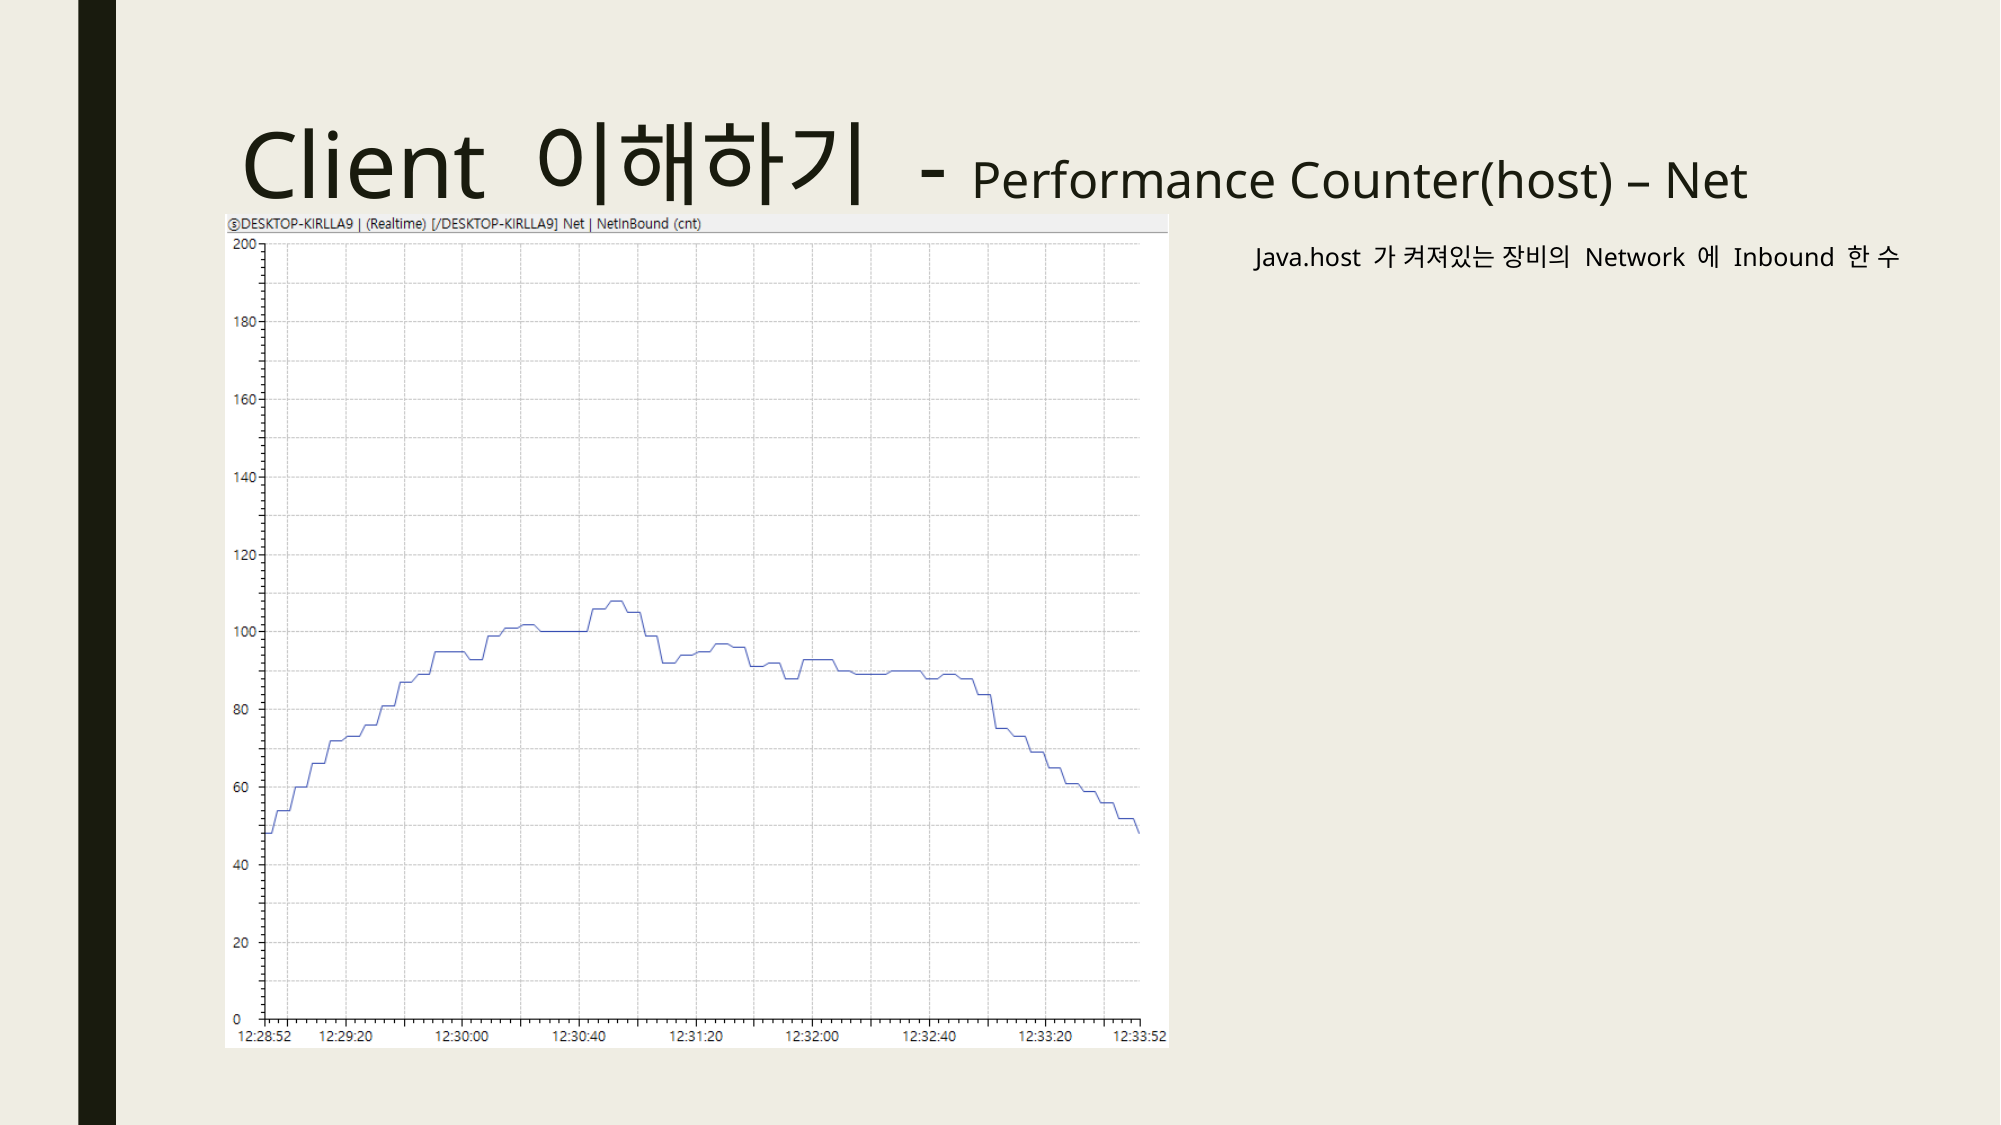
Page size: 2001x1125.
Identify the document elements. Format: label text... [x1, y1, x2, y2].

title Client 이해하기 - Performance Counter(host) – Net [225, 112, 1800, 357]
text_box Java.host 가 켜져있는 장비의 Network 에 Inbound 한 수 [1240, 234, 1961, 280]
picture [224, 214, 1169, 1048]
